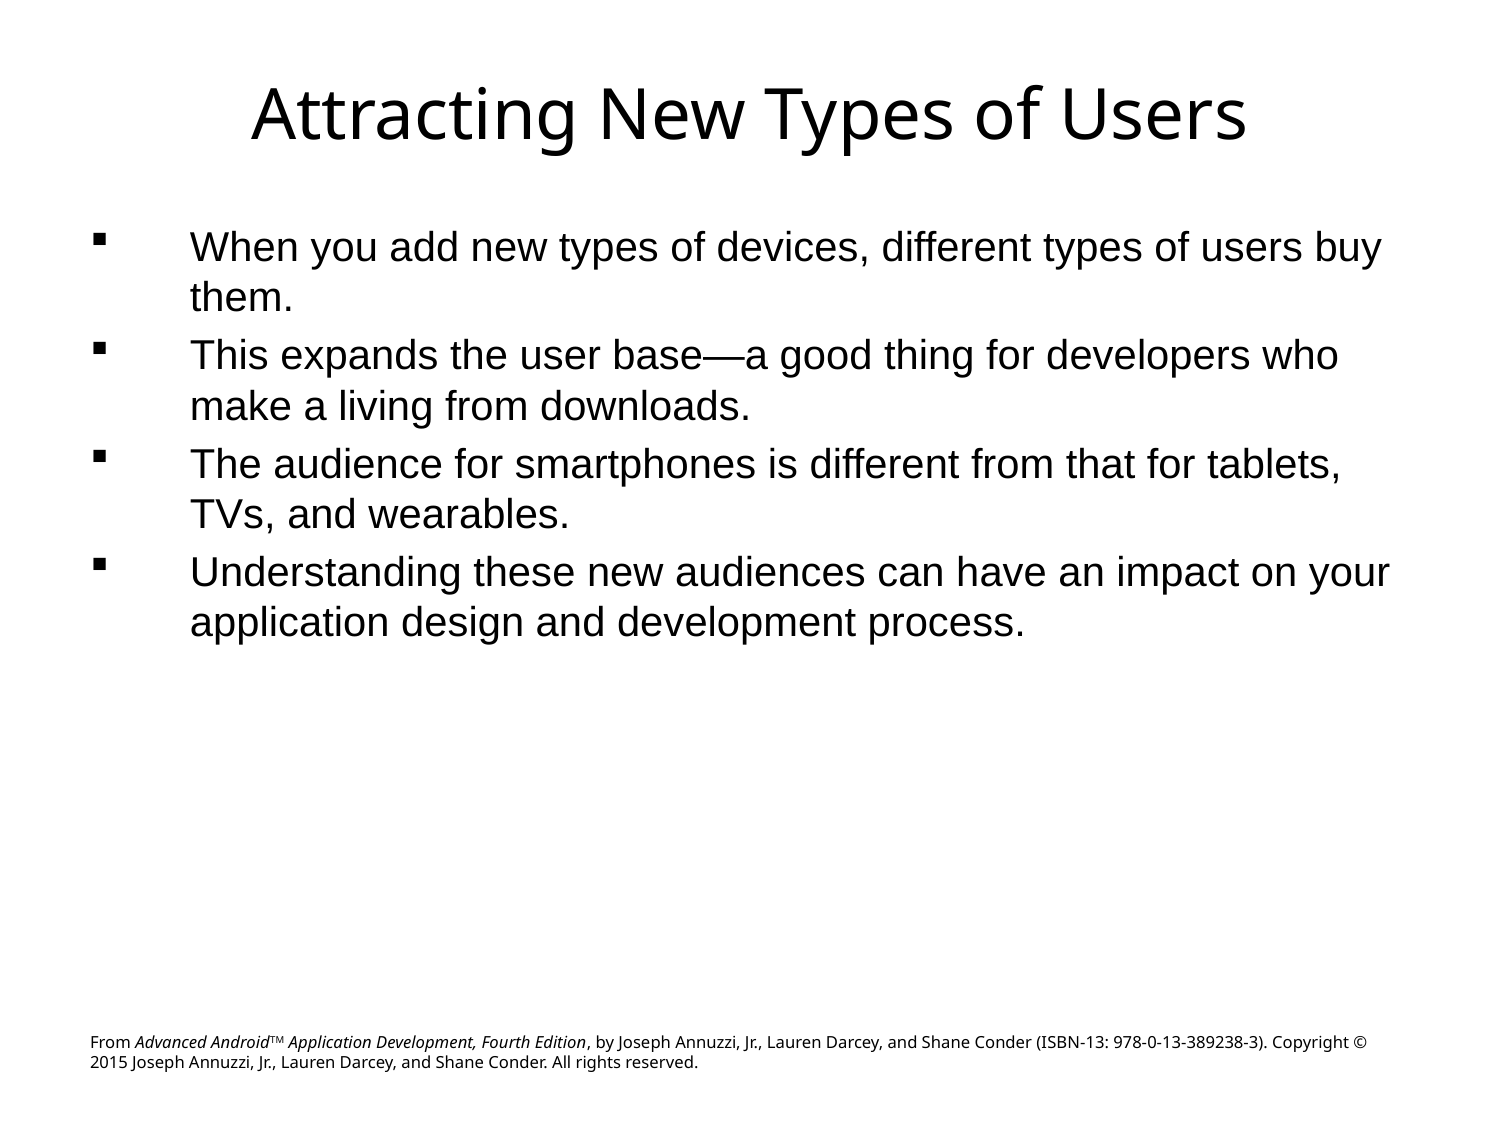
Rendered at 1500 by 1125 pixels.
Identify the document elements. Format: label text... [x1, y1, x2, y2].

title Attracting New Types of Users [75, 45, 1425, 188]
list When you add new types of devices, different types of users buy them. This expands the user base—a good thing for developers who make a living from downloads. The audience for smartphones is different from that for tablets, TVs, and wearables. Understanding these new audiences can have an impact on your application design and development process. [75, 212, 1425, 1005]
footer From Advanced AndroidTM Application Development, Fourth Edition, by Joseph Annuzzi, Jr., Lauren Darcey, and Shane Conder (ISBN-13: 978-0-13-389238-3). Copyright © 2015 Joseph Annuzzi, Jr., Lauren Darcey, and Shane Conder. All rights reserved. [74, 1024, 1426, 1103]
